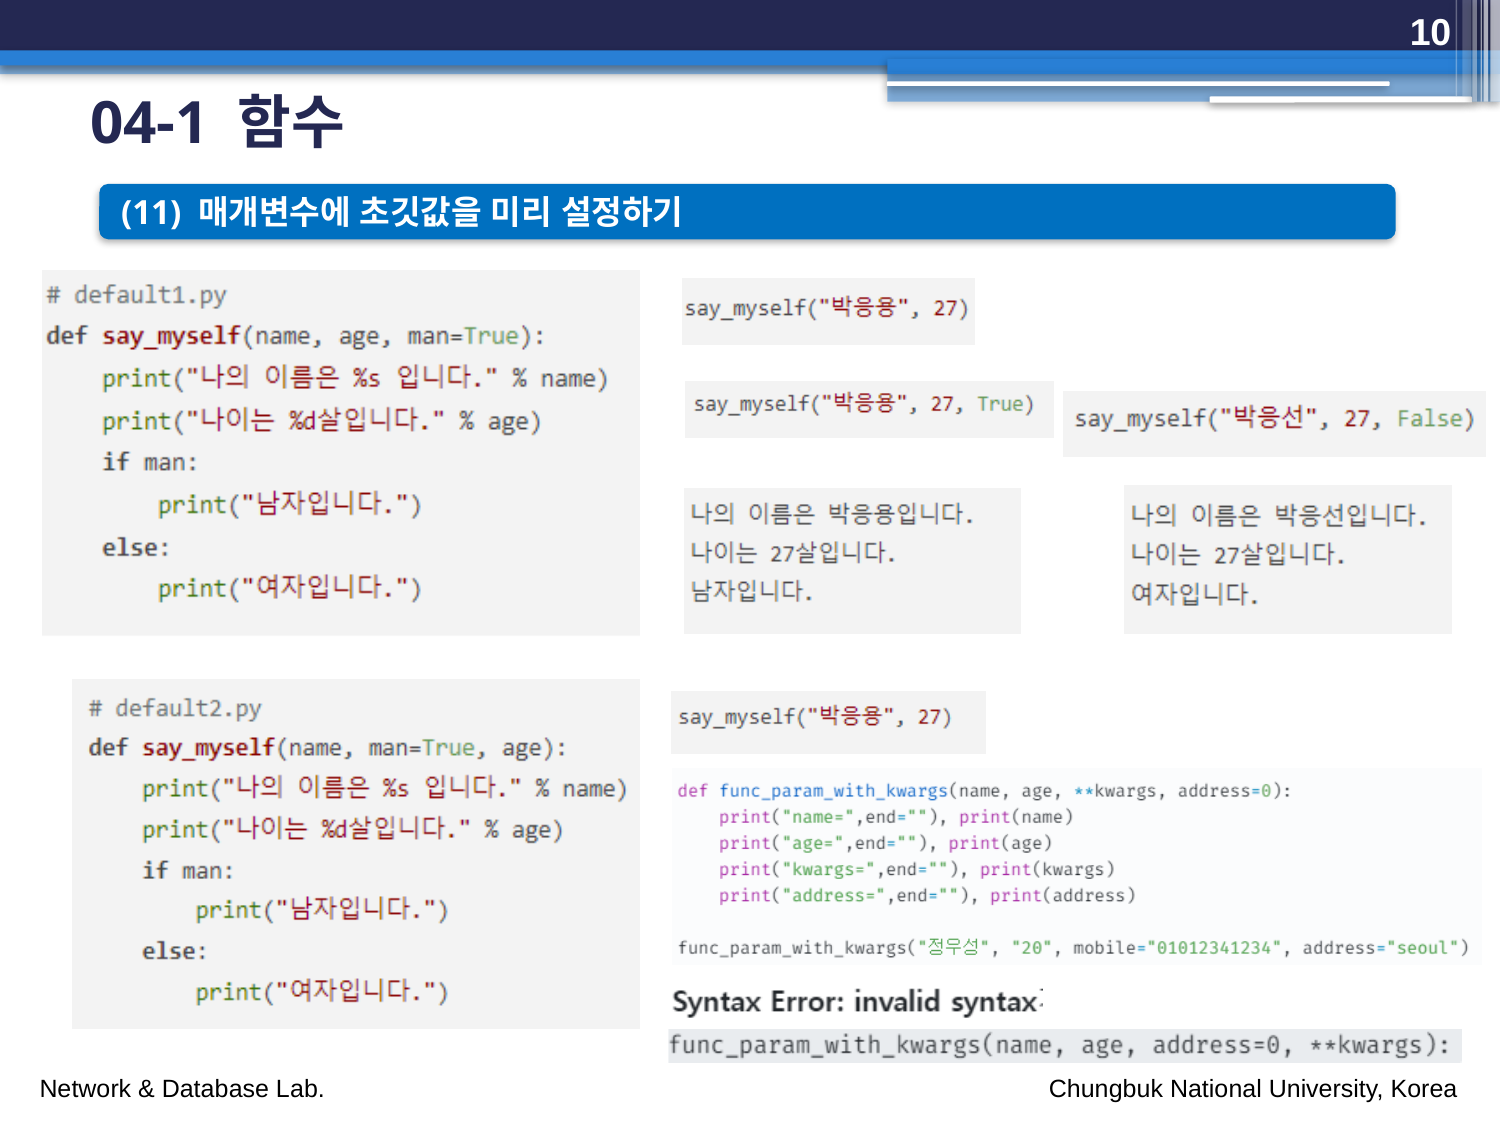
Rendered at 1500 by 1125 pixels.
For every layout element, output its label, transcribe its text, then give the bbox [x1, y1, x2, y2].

picture [1062, 391, 1486, 457]
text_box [99, 183, 1396, 240]
picture [667, 978, 1043, 1026]
picture [664, 1029, 1462, 1063]
picture [684, 488, 1022, 634]
picture [71, 679, 640, 1029]
picture [672, 768, 1482, 965]
slide_number 10 [1341, 0, 1467, 61]
title 04-1 함수 [75, 32, 1426, 209]
picture [670, 691, 986, 755]
picture [42, 270, 640, 638]
picture [685, 381, 1054, 438]
picture [1123, 485, 1452, 634]
picture [682, 277, 975, 345]
